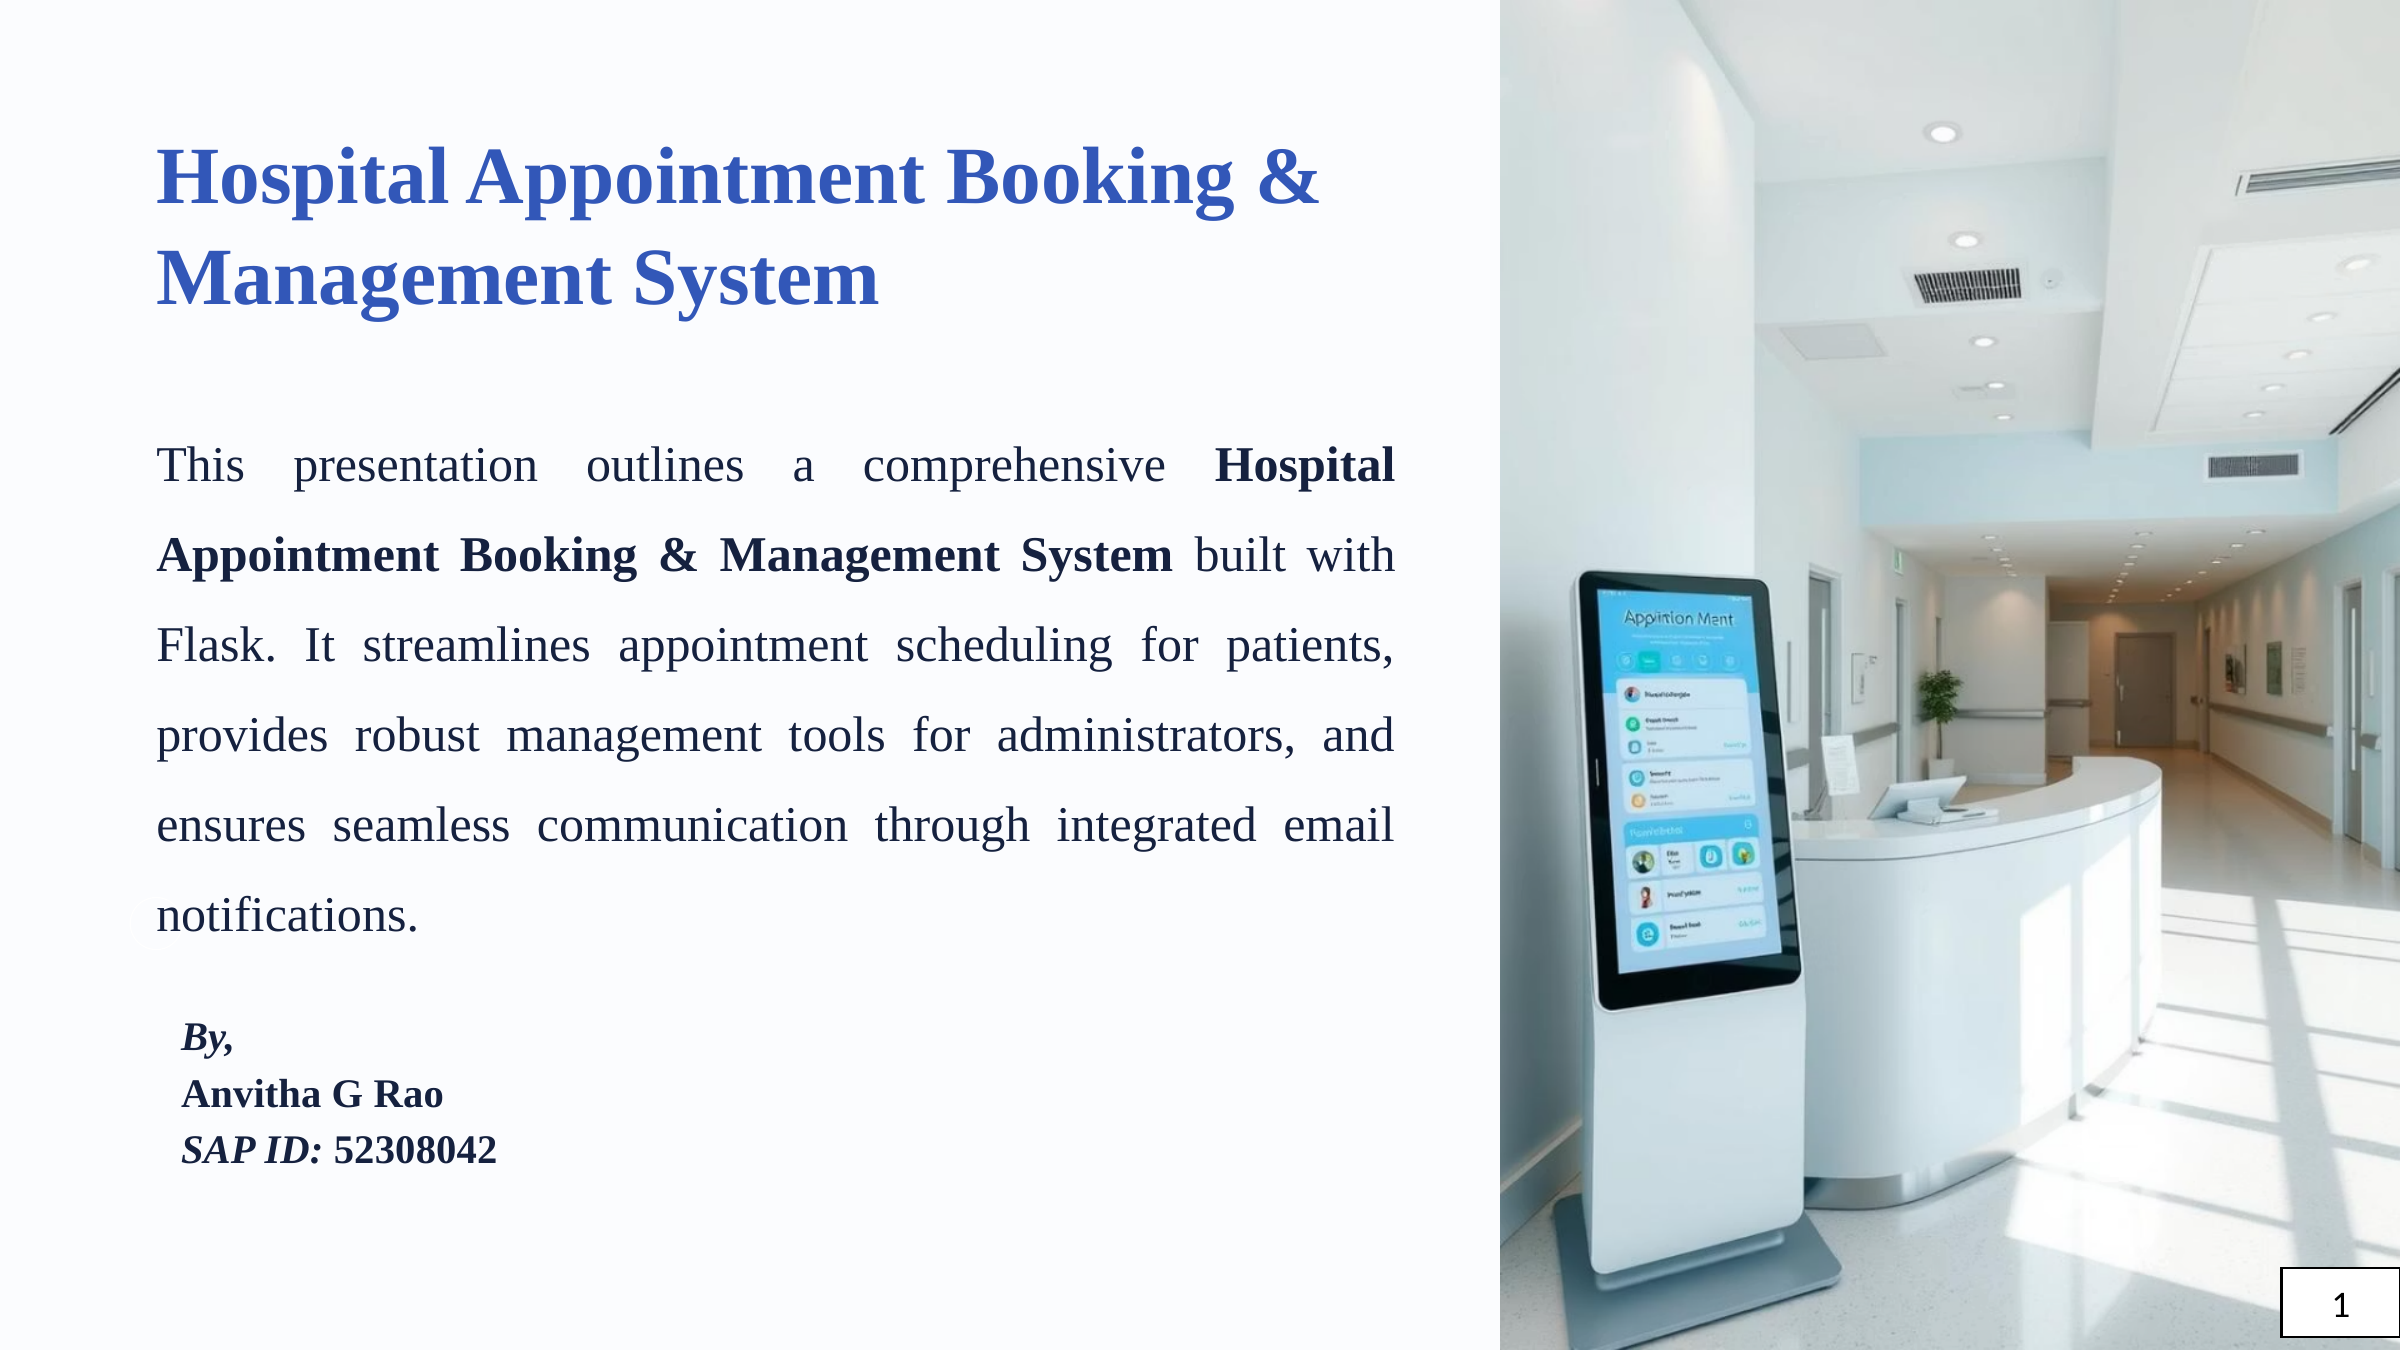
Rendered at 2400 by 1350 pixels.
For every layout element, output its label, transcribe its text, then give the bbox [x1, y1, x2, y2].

picture [1499, 0, 2400, 1350]
text_box Hospital Appointment Booking & Management System [156, 118, 1396, 322]
text_box [130, 897, 183, 950]
text_box This presentation outlines a comprehensive Hospital Appointment Booking & Management System built with Flask. It streamlines appointment scheduling for patients, provides robust management tools for administrators, and ensures seamless communication through integrated email notifications. [156, 401, 1396, 610]
text_box By, Anvitha G Rao SAP ID: 52308042 [181, 1002, 493, 1060]
